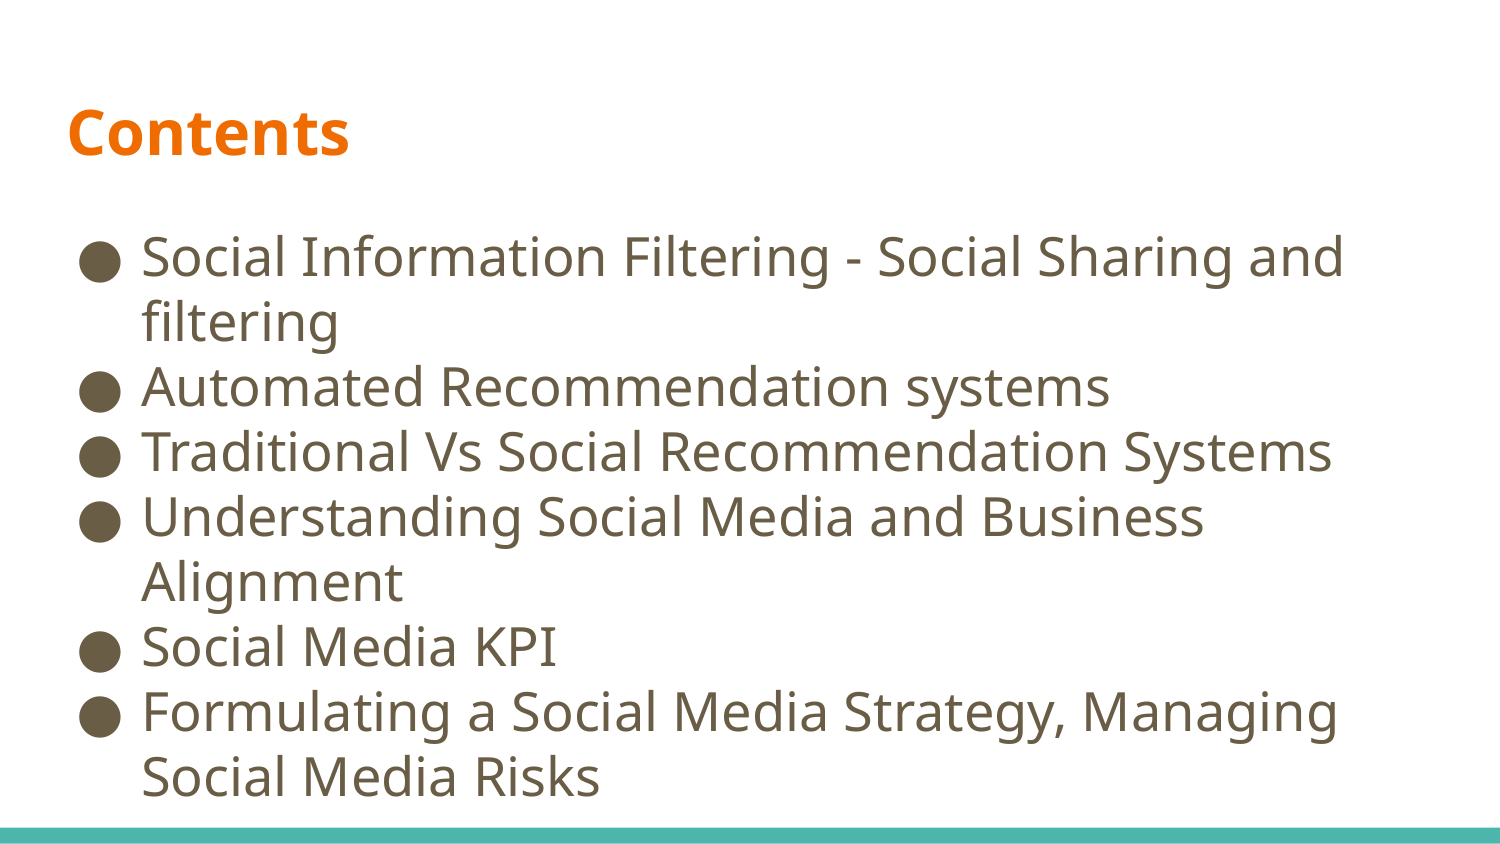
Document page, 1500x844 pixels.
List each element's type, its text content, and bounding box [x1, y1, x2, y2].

title Contents [51, 72, 1449, 189]
list Social Information Filtering - Social Sharing and filtering Automated Recommendation systems Traditional Vs Social Recommendation Systems Understanding Social Media and Business Alignment Social Media KPI Formulating a Social Media Strategy, Managing Social Media Risks [51, 207, 1449, 750]
